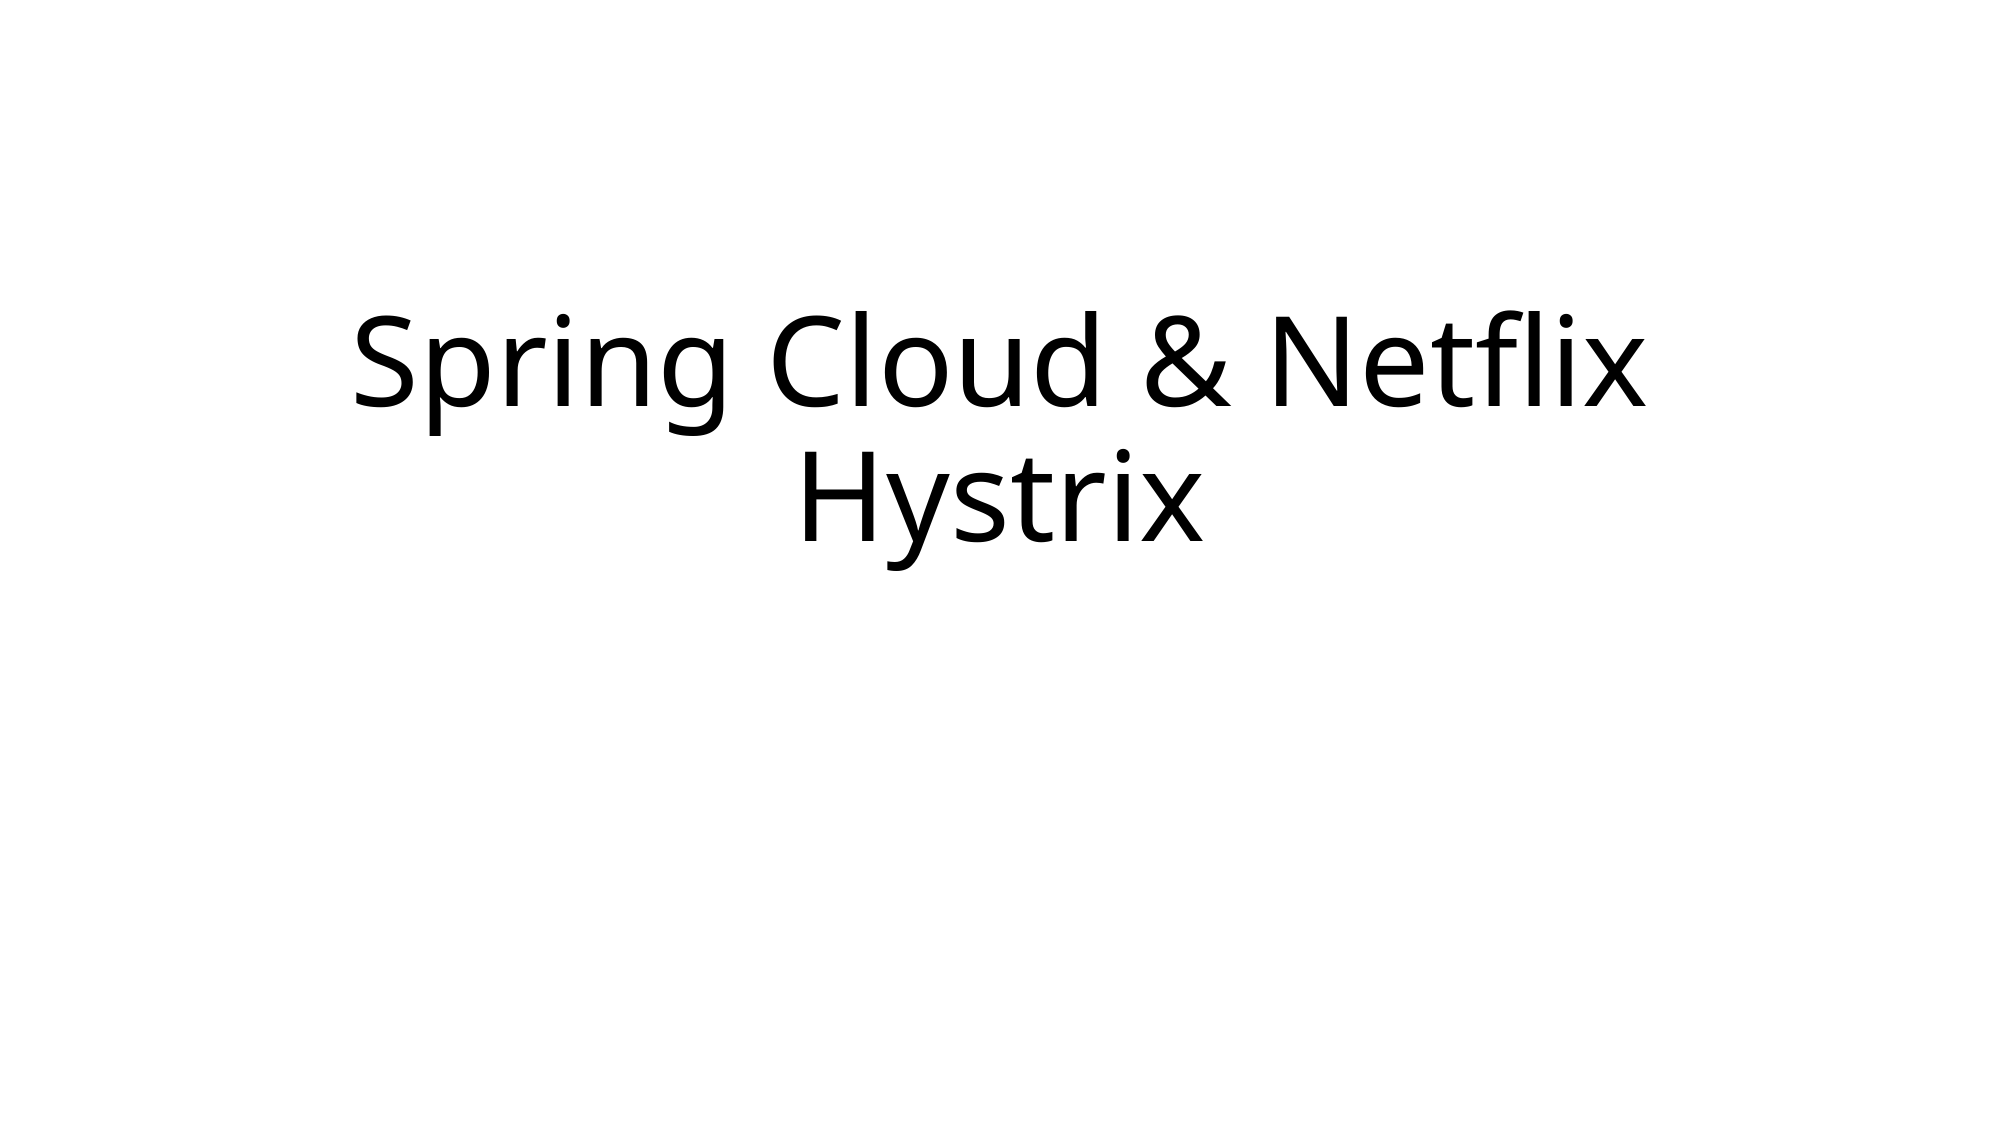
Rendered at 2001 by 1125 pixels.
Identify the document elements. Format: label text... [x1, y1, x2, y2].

title Spring Cloud & Netflix Hystrix [249, 184, 1750, 576]
